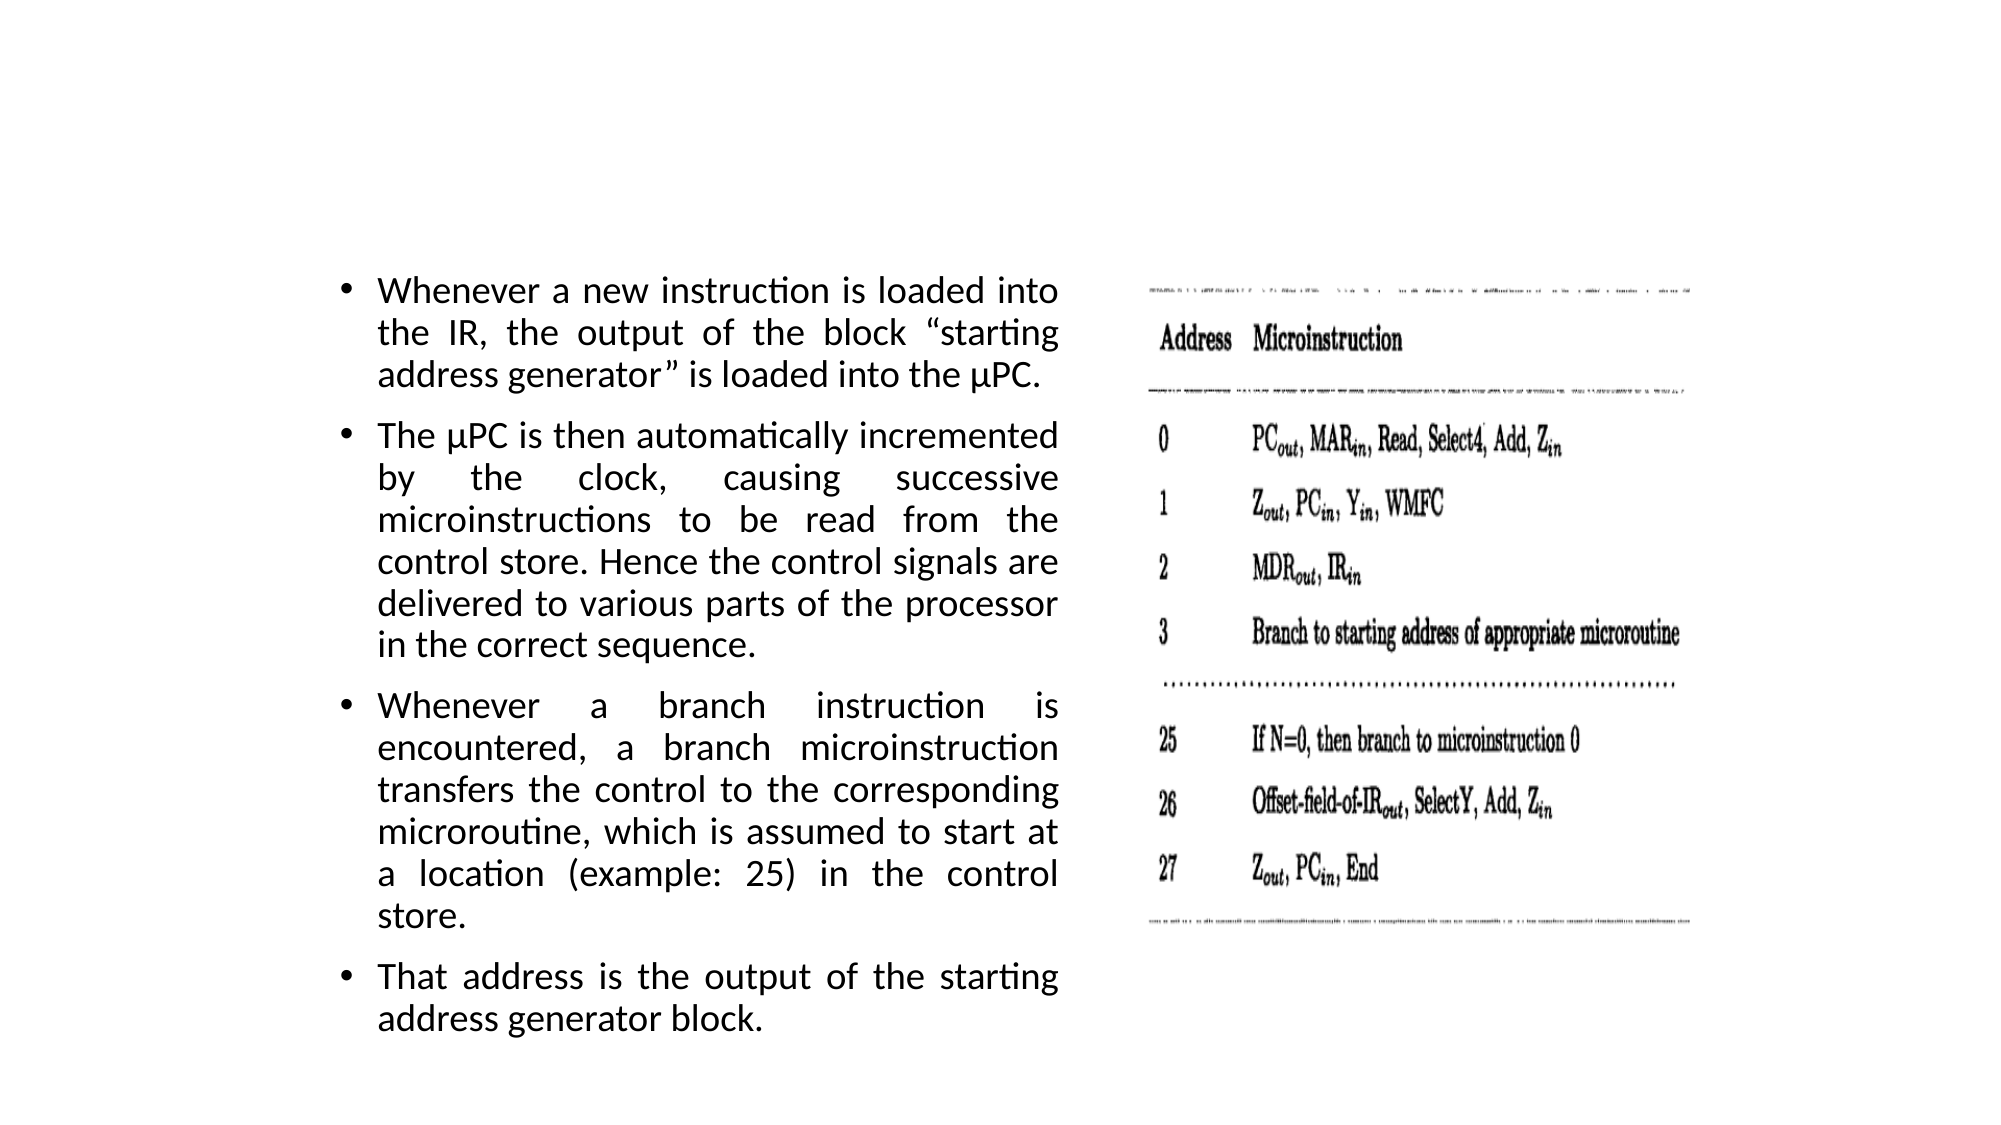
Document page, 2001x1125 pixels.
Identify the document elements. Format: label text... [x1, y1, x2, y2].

picture [1112, 274, 1720, 939]
list Whenever a new instruction is loaded into the IR, the output of the block “starting address generator” is loaded into the µPC. The µPC is then automatically incremented by the clock, causing successive microinstructions to be read from the control store. Hence the control signals are delivered to various parts of the processor in the correct sequence. Whenever a branch instruction is encountered, a branch microinstruction transfers the control to the corresponding microroutine, which is assumed to start at a location (example: 25) in the control store. That address is the output of the starting address generator block. [324, 262, 1075, 1063]
